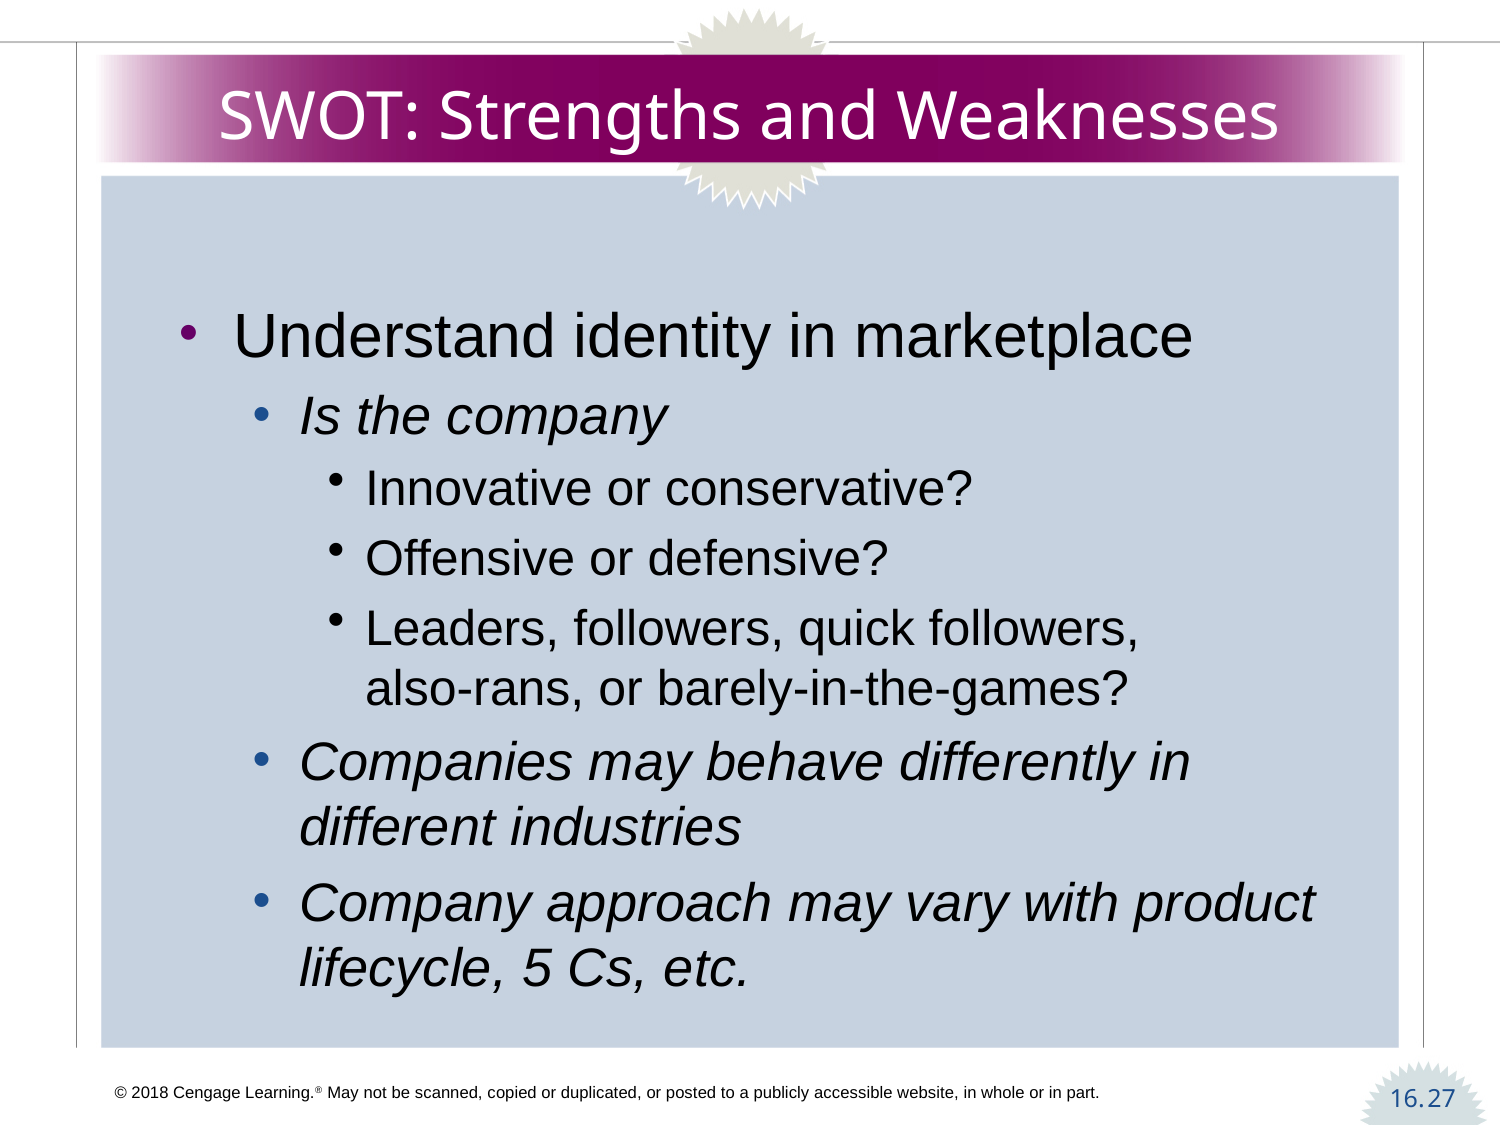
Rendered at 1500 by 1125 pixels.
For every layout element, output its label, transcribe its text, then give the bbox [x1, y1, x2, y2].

list Understand identity in marketplace Is the company Innovative or conservative? Offensive or defensive? Leaders, followers, quick followers, also-rans, or barely-in-the-games? Companies may behave differently in different industries Company approach may vary with product lifecycle, 5 Cs, etc. [162, 287, 1388, 1000]
picture [0, 0, 1500, 1125]
text_box 27 [1412, 1074, 1475, 1125]
title SWOT: Strengths and Weaknesses [99, 62, 1400, 163]
